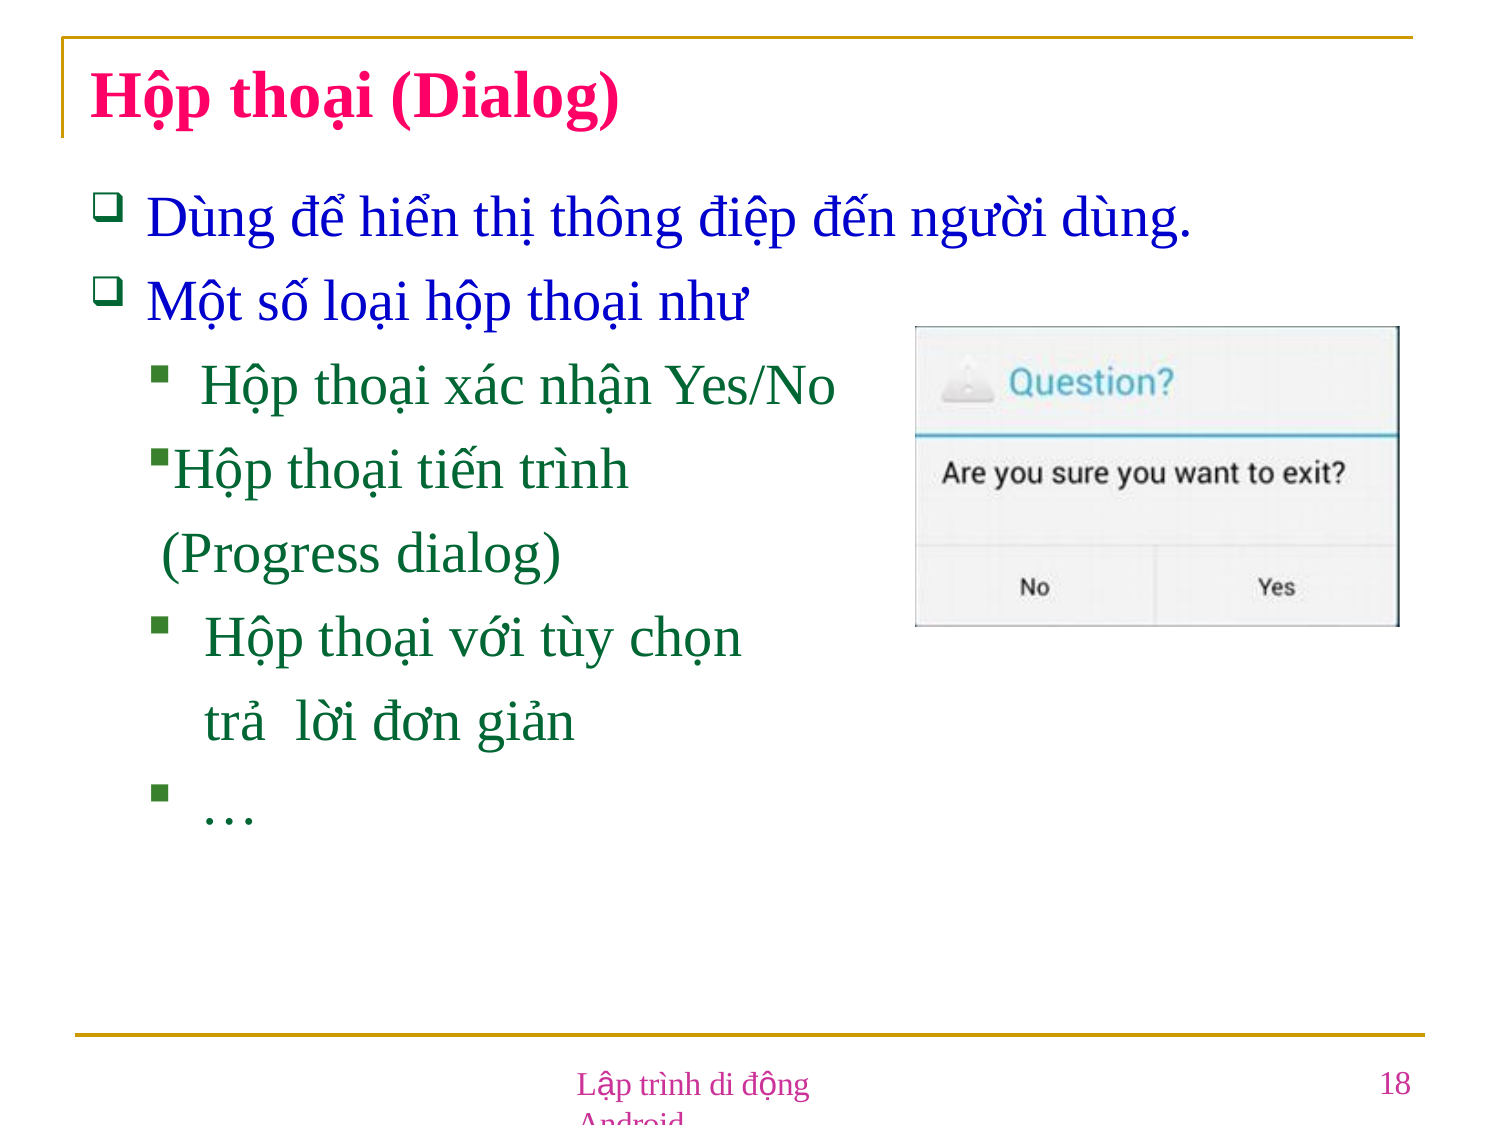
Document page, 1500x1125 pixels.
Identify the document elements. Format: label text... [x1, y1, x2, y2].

text_box [915, 326, 1400, 627]
text_box Dùng để hiển thị thông điệp đến người dùng. Một số loại hộp thoại như Hộp thoại xác nhận Yes/No Hộp thoại tiến trình (Progress dialog) Hộp thoại với tùy chọn trả lời đơn giản … [87, 162, 1198, 836]
footer Lập trình di động Android [574, 1062, 926, 1125]
slide_number 18 [1372, 1063, 1417, 1125]
title Hộp thoại (Dialog) [87, 48, 622, 162]
